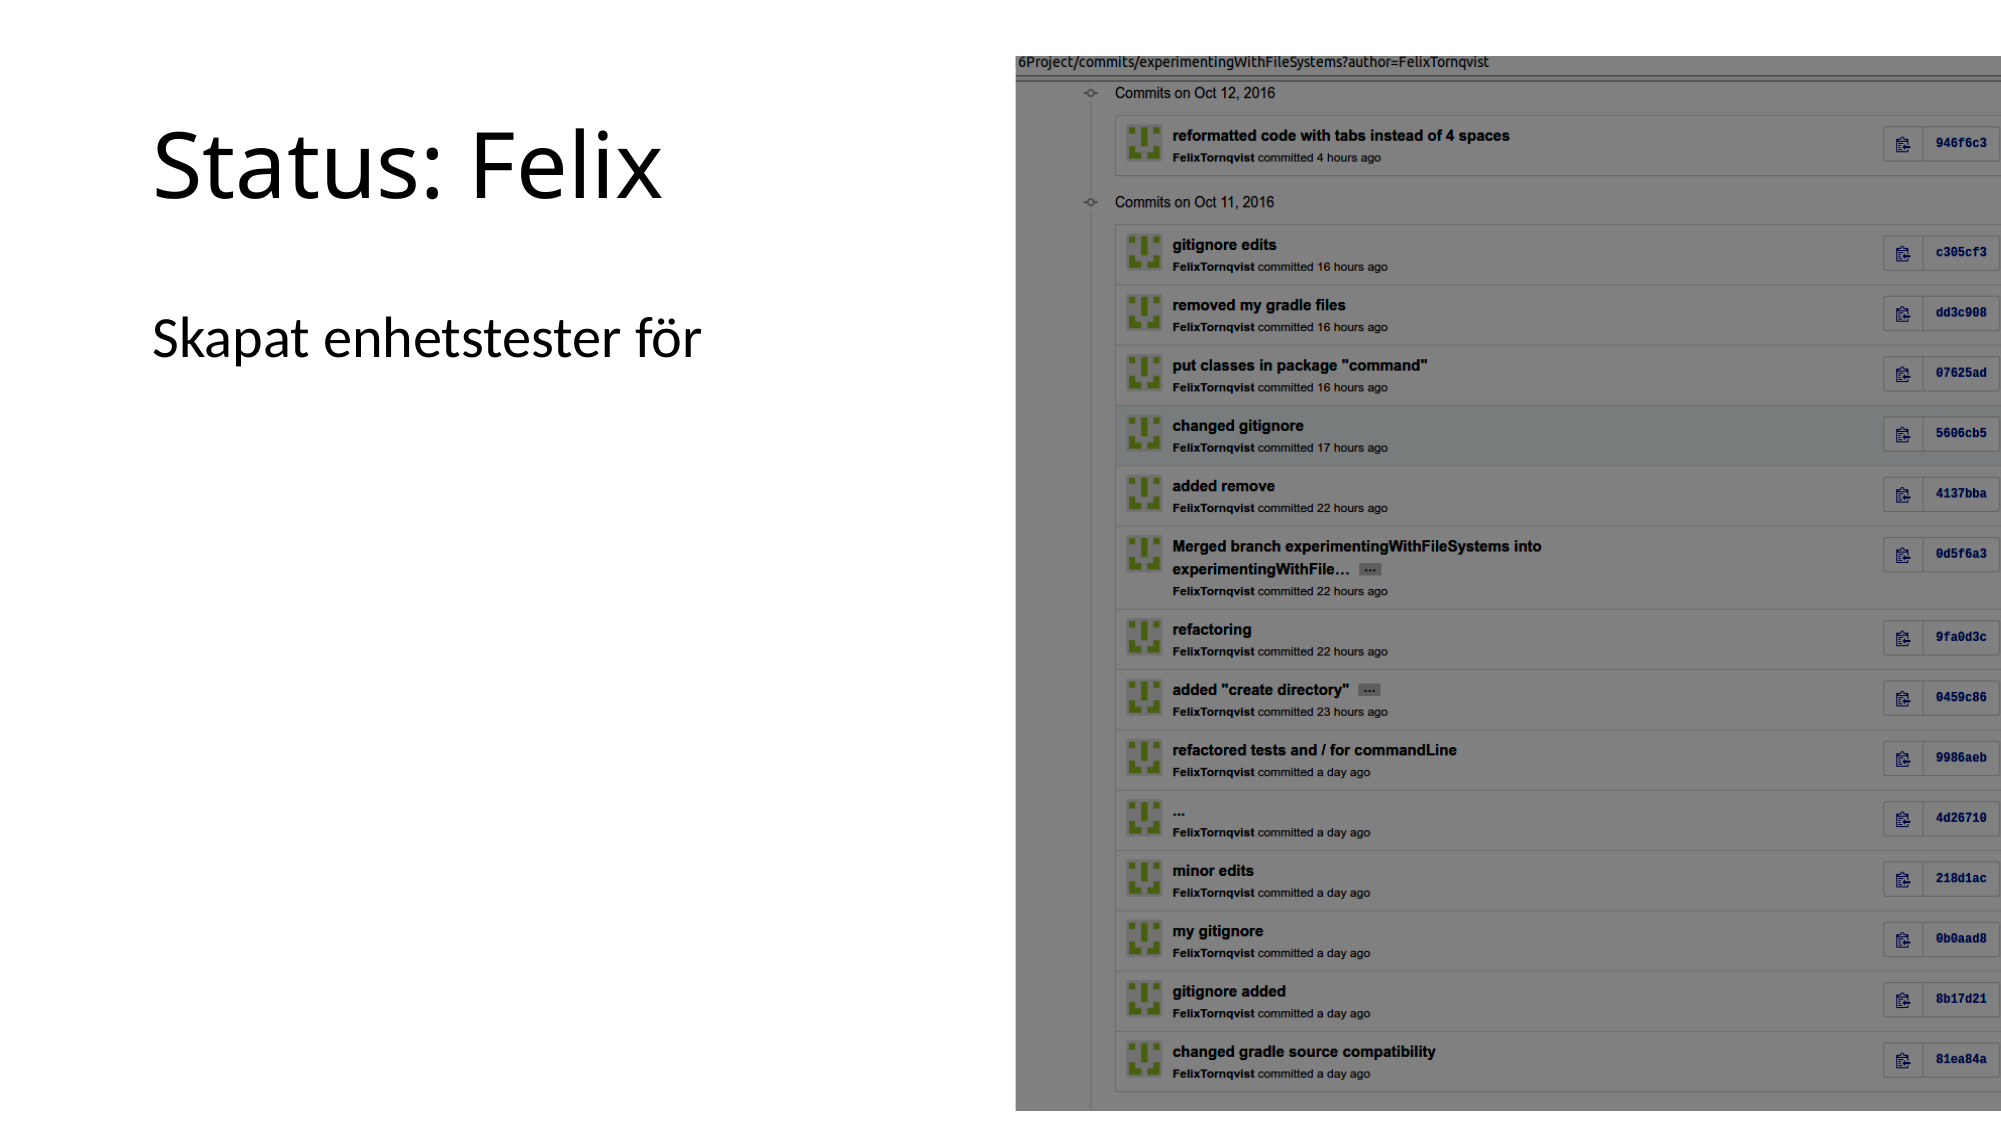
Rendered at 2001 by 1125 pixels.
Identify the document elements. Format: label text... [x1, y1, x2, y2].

title Status: Felix [137, 59, 1015, 278]
picture [1015, 56, 2000, 1111]
list Skapat enhetstester för [137, 299, 1015, 1014]
